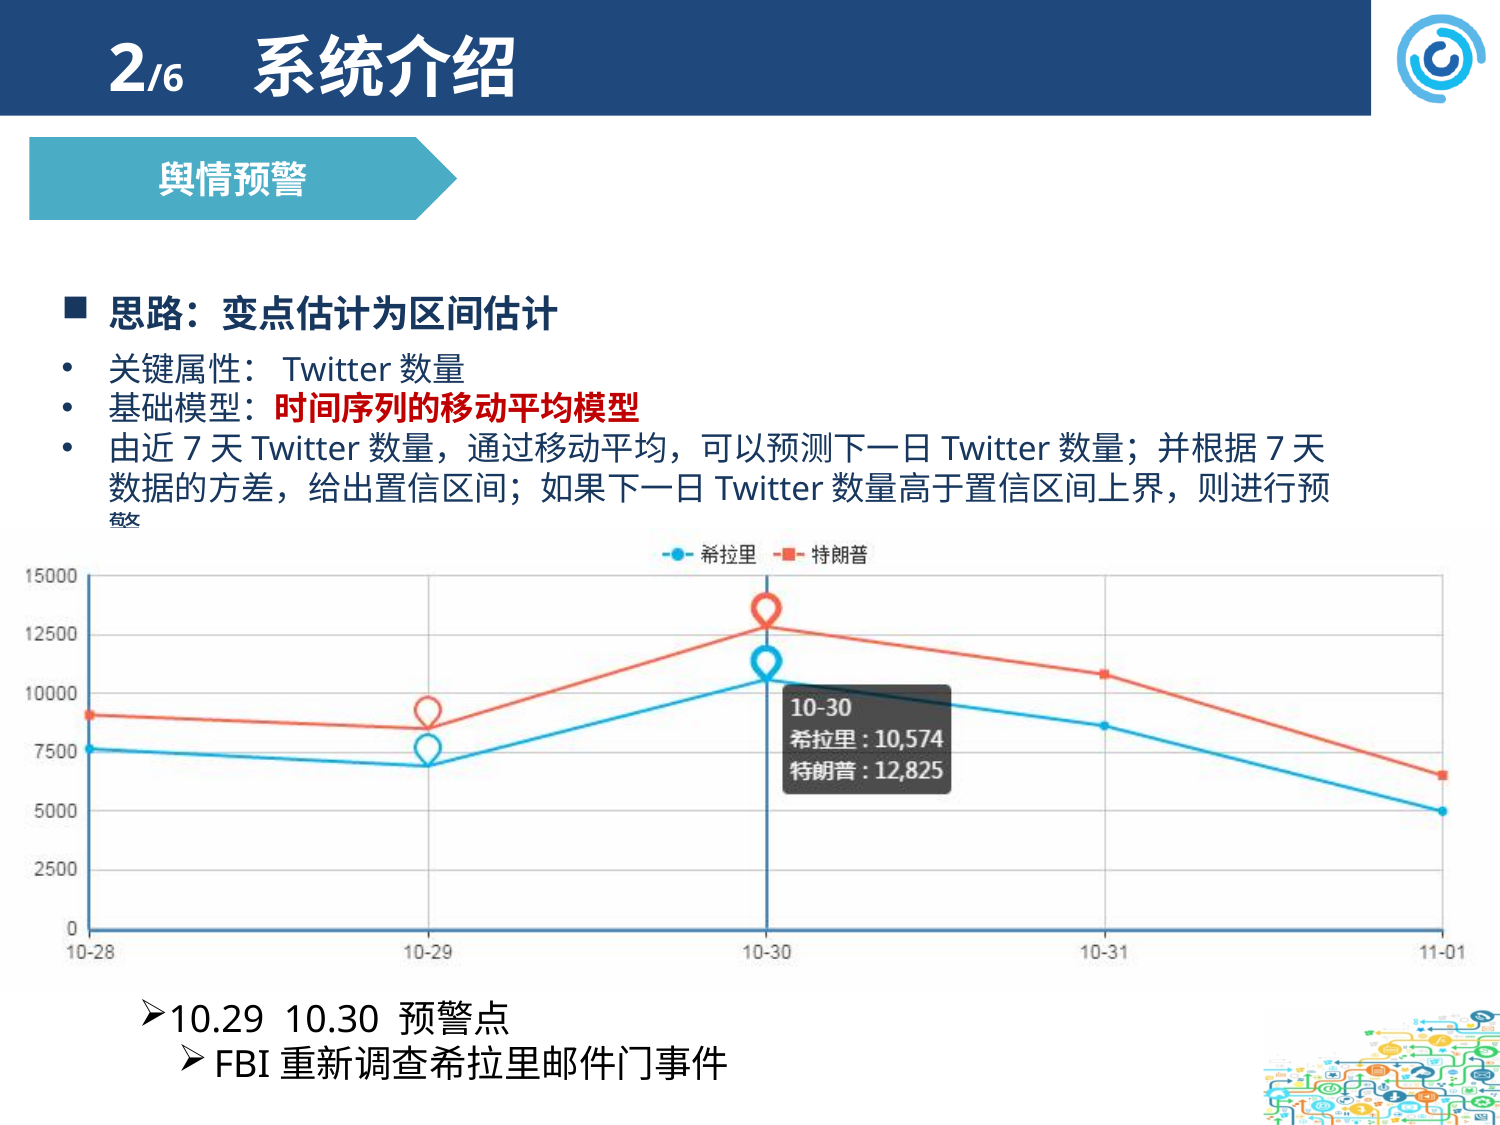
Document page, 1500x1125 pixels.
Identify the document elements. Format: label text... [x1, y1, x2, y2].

text_box 思路：变点估计为区间估计 关键属性：Twitter数量 基础模型：时间序列的移动平均模型 由近7天Twitter数量，通过移动平均，可以预测下一日Twitter数量；并根据7天数据的方差，给出置信区间；如果下一日Twitter数量高于置信区间上界，则进行预警 [46, 282, 1372, 527]
picture [0, 528, 1500, 992]
picture [1394, 11, 1489, 106]
text_box 舆情预警 [27, 135, 460, 222]
picture [1264, 1008, 1500, 1125]
text_box 10.29 10.30 预警点 FBI重新调查希拉里邮件门事件 [123, 999, 1038, 1093]
title 2/6 系统介绍 [93, 11, 1372, 118]
